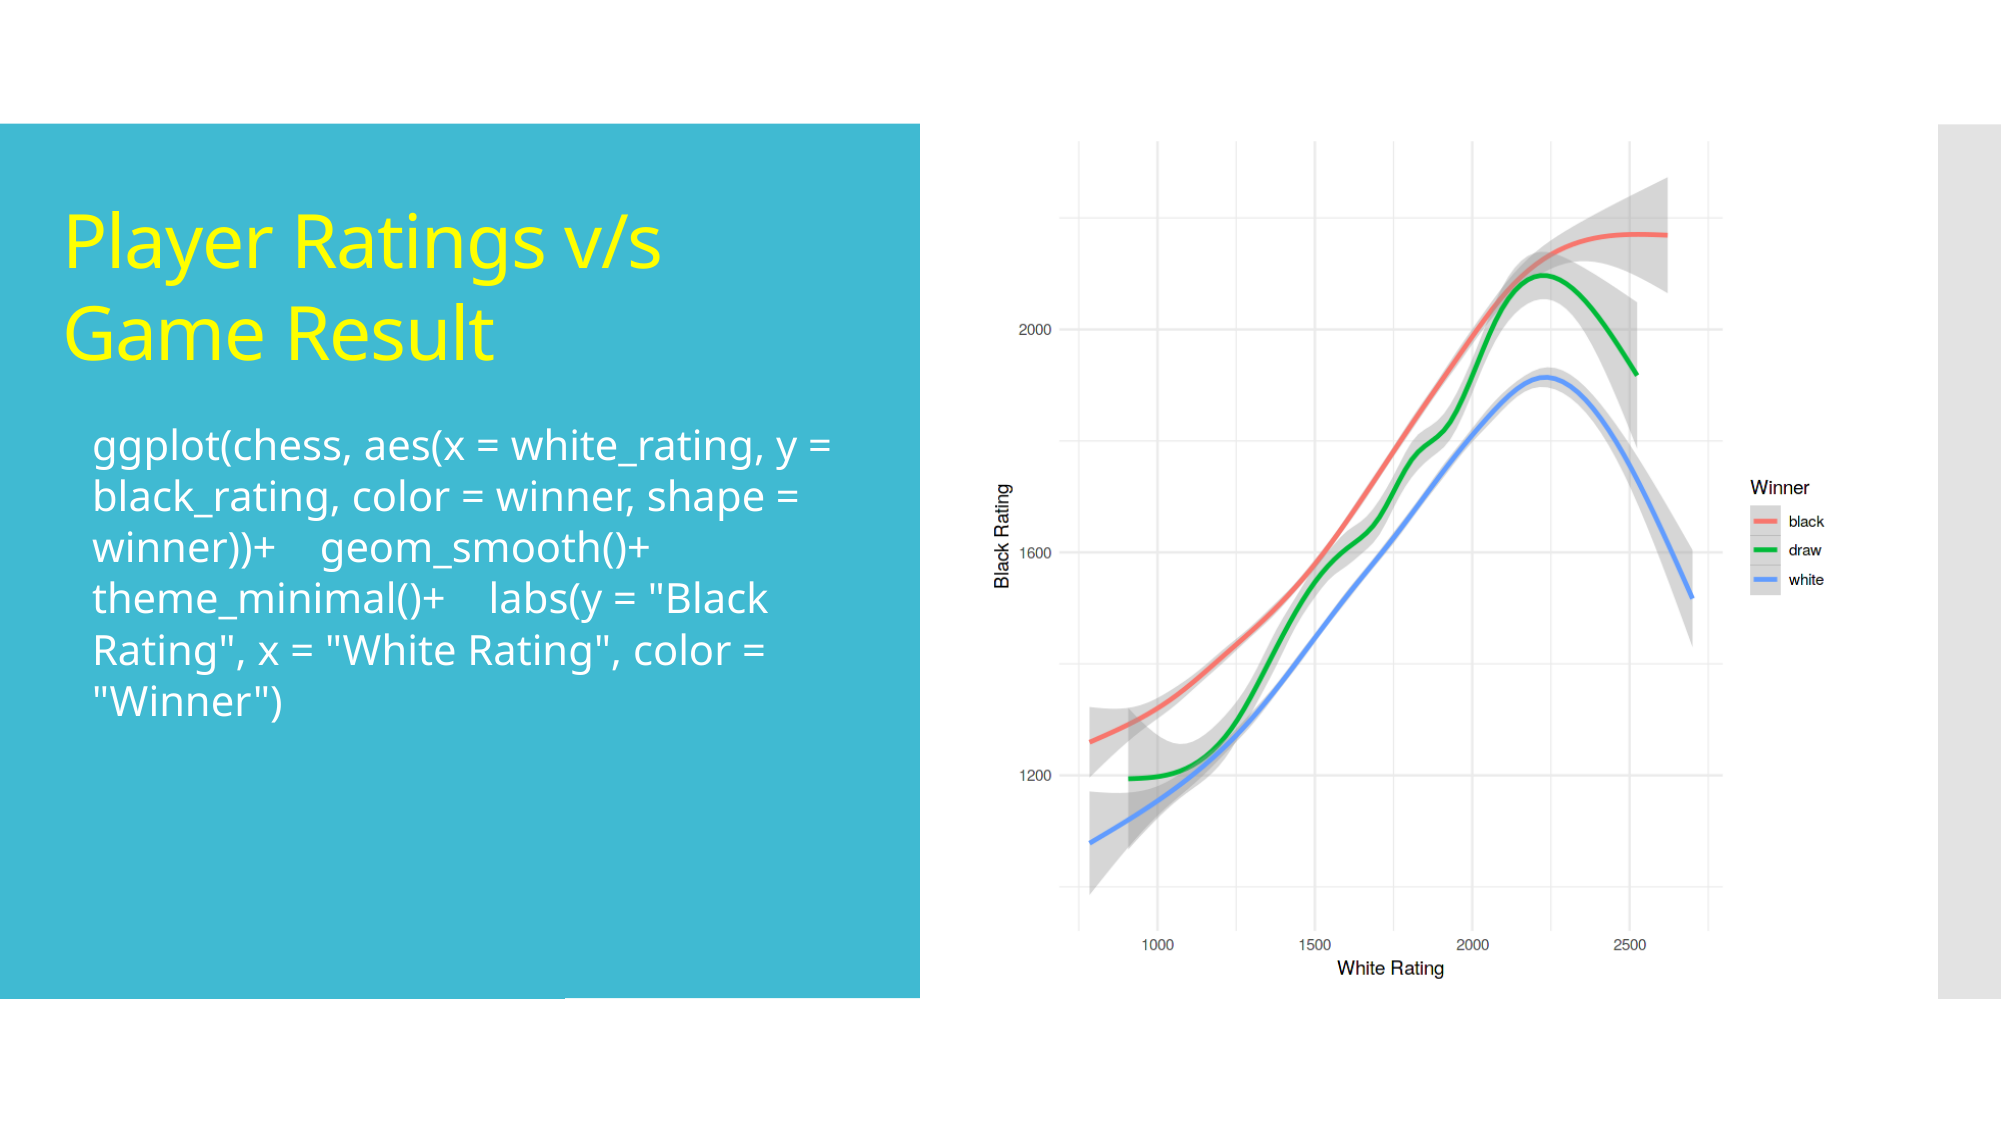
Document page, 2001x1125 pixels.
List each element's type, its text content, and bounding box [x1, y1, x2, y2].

text_box Player Ratings v/s Game Result [47, 184, 868, 391]
picture [985, 132, 1843, 990]
text_box [0, 122, 922, 1000]
text_box ggplot(chess, aes(x = white_rating, y = black_rating, color = winner, shape = winner))+ geom_smooth()+ theme_minimal()+ labs(y = "Black Rating", x = "White Rating", color = "Winner") [47, 411, 868, 949]
